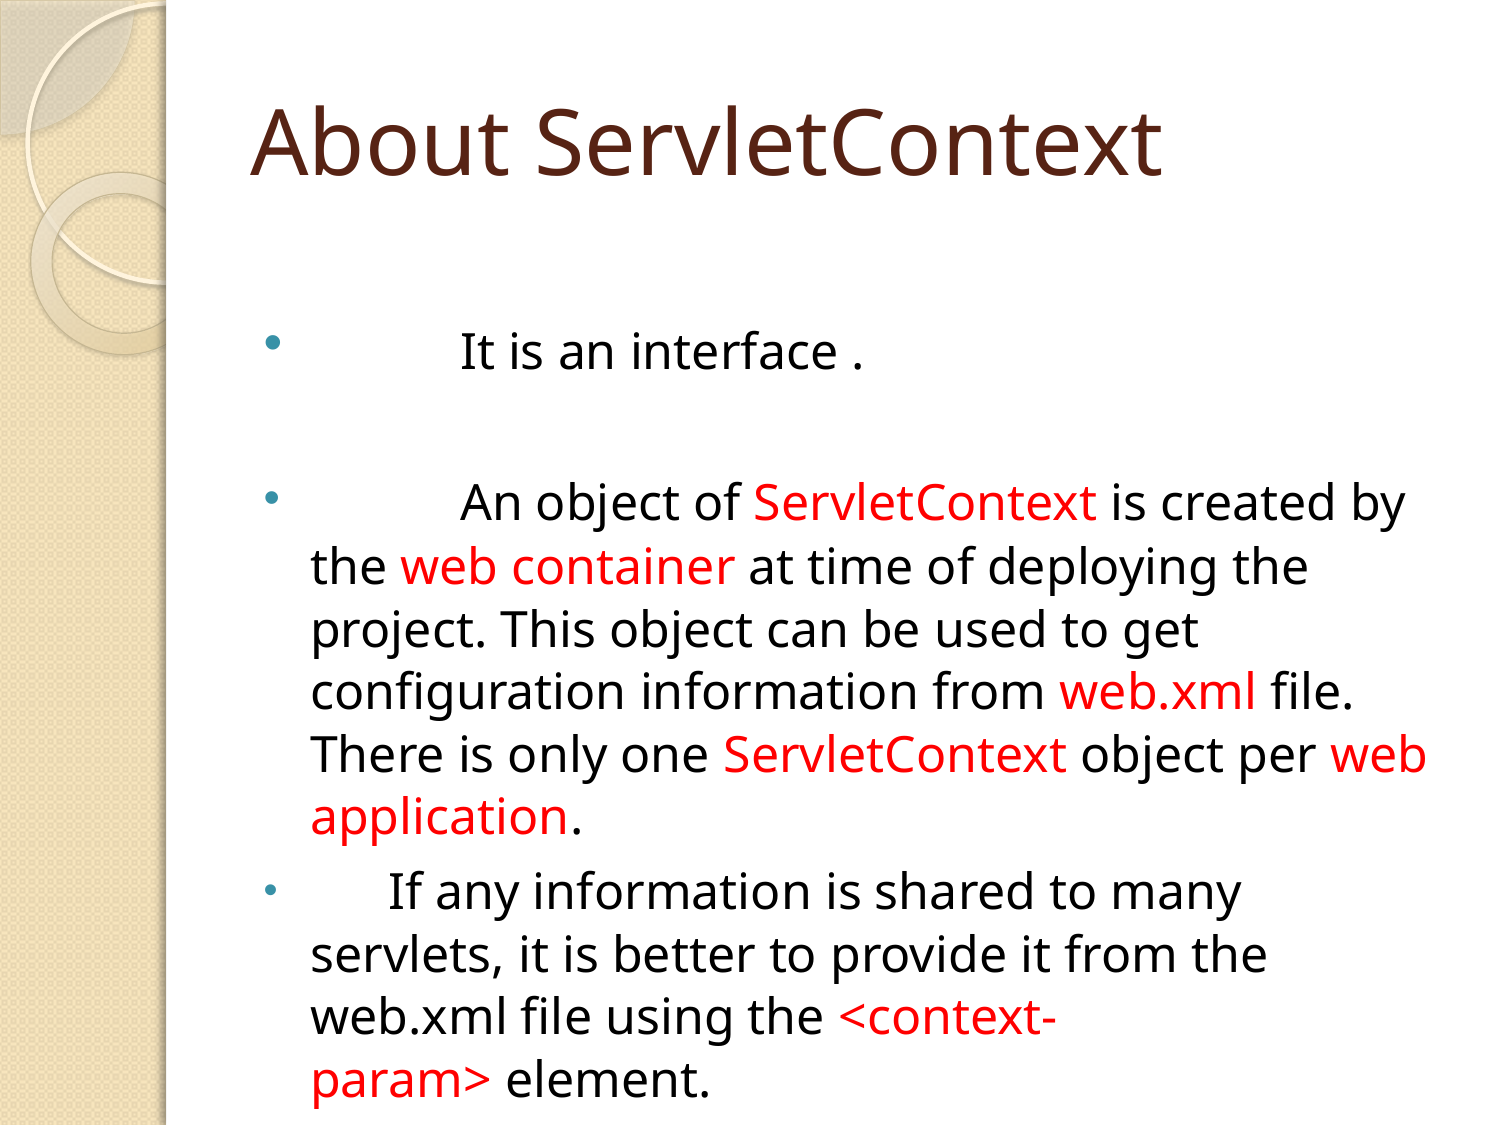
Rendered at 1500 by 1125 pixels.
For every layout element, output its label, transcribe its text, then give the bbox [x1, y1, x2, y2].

list It is an interface . An object of ServletContext is created by the web container at time of deploying the project. This object can be used to get configuration information from web.xml file. There is only one ServletContext object per web application. If any information is shared to many servlets, it is better to provide it from the web.xml file using the <context-param> element. [235, 237, 1466, 1025]
title About ServletContext [235, 45, 1466, 233]
